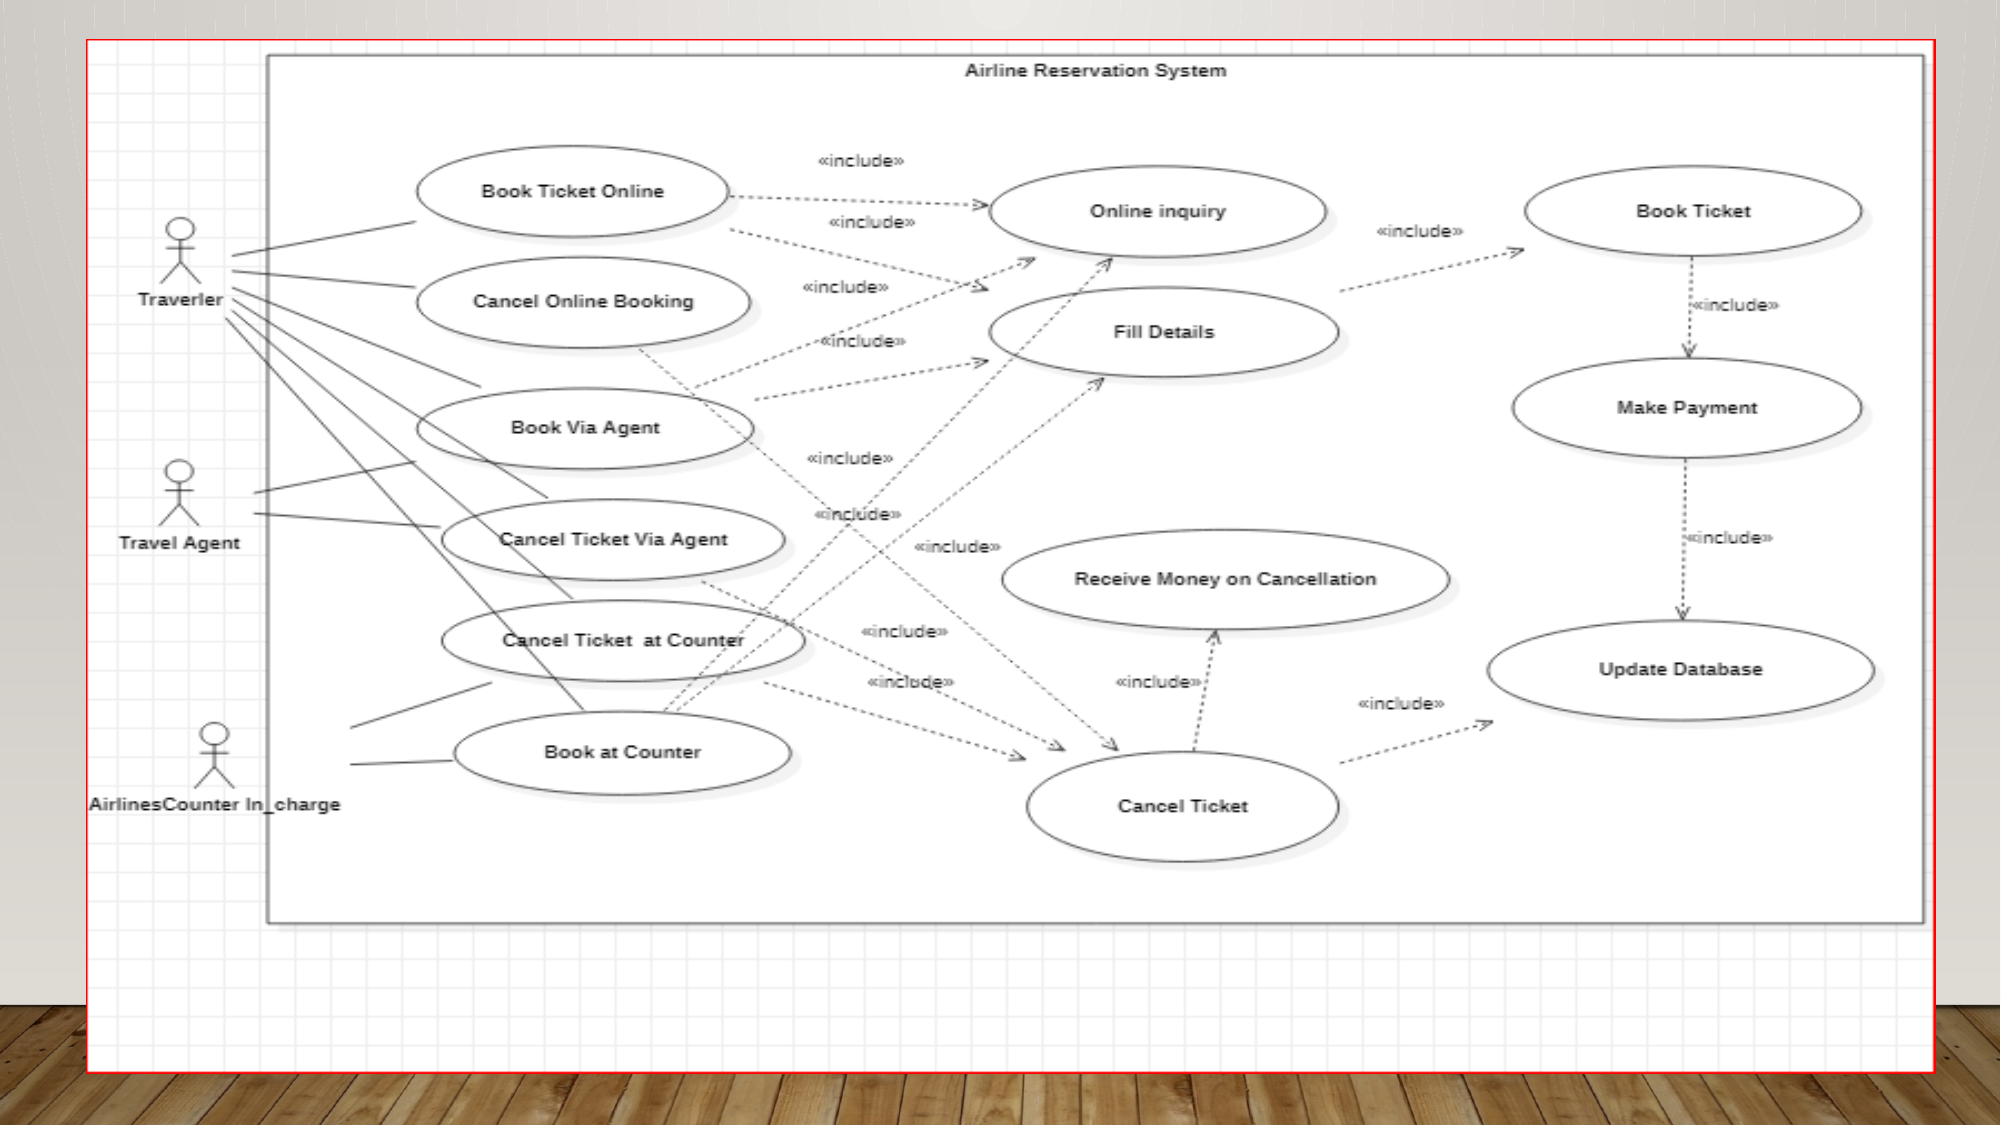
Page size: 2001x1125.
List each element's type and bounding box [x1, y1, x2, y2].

picture [0, 1005, 2000, 1125]
list [86, 39, 1937, 1074]
